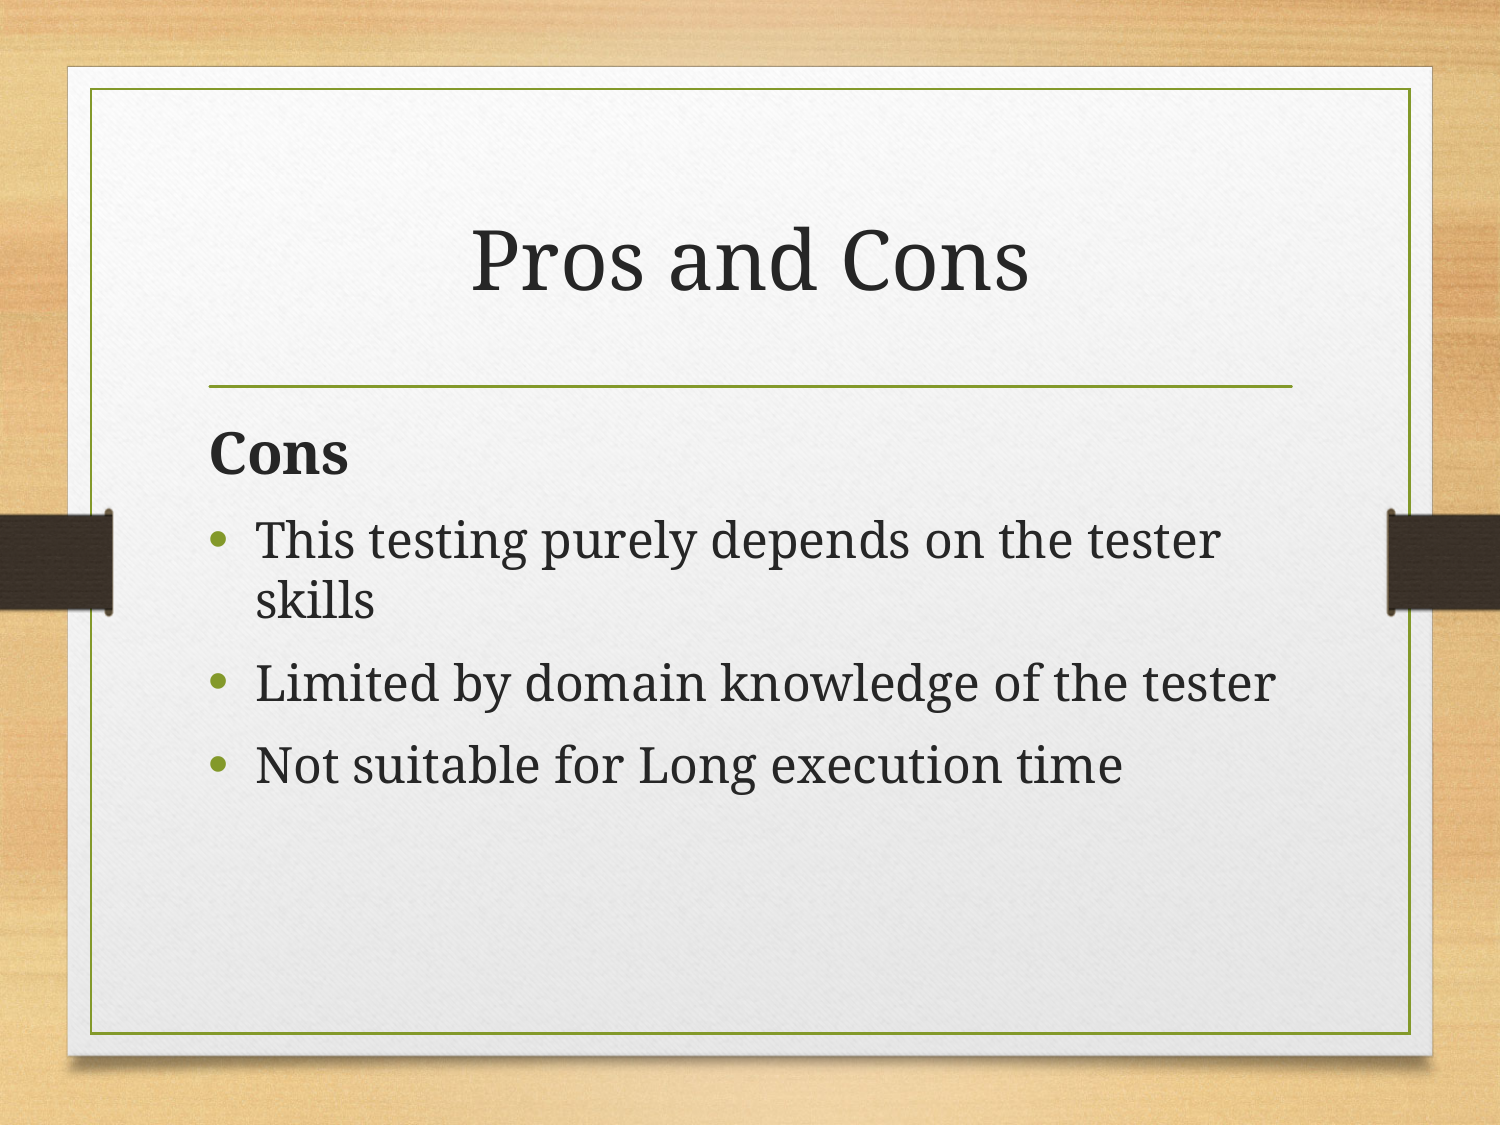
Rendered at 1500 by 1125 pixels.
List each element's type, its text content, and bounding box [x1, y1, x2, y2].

picture [0, 0, 1500, 1125]
title Pros and Cons [193, 150, 1309, 365]
list Cons This testing purely depends on the tester skills Limited by domain knowledge of the tester Not suitable for Long execution time [193, 408, 1309, 974]
